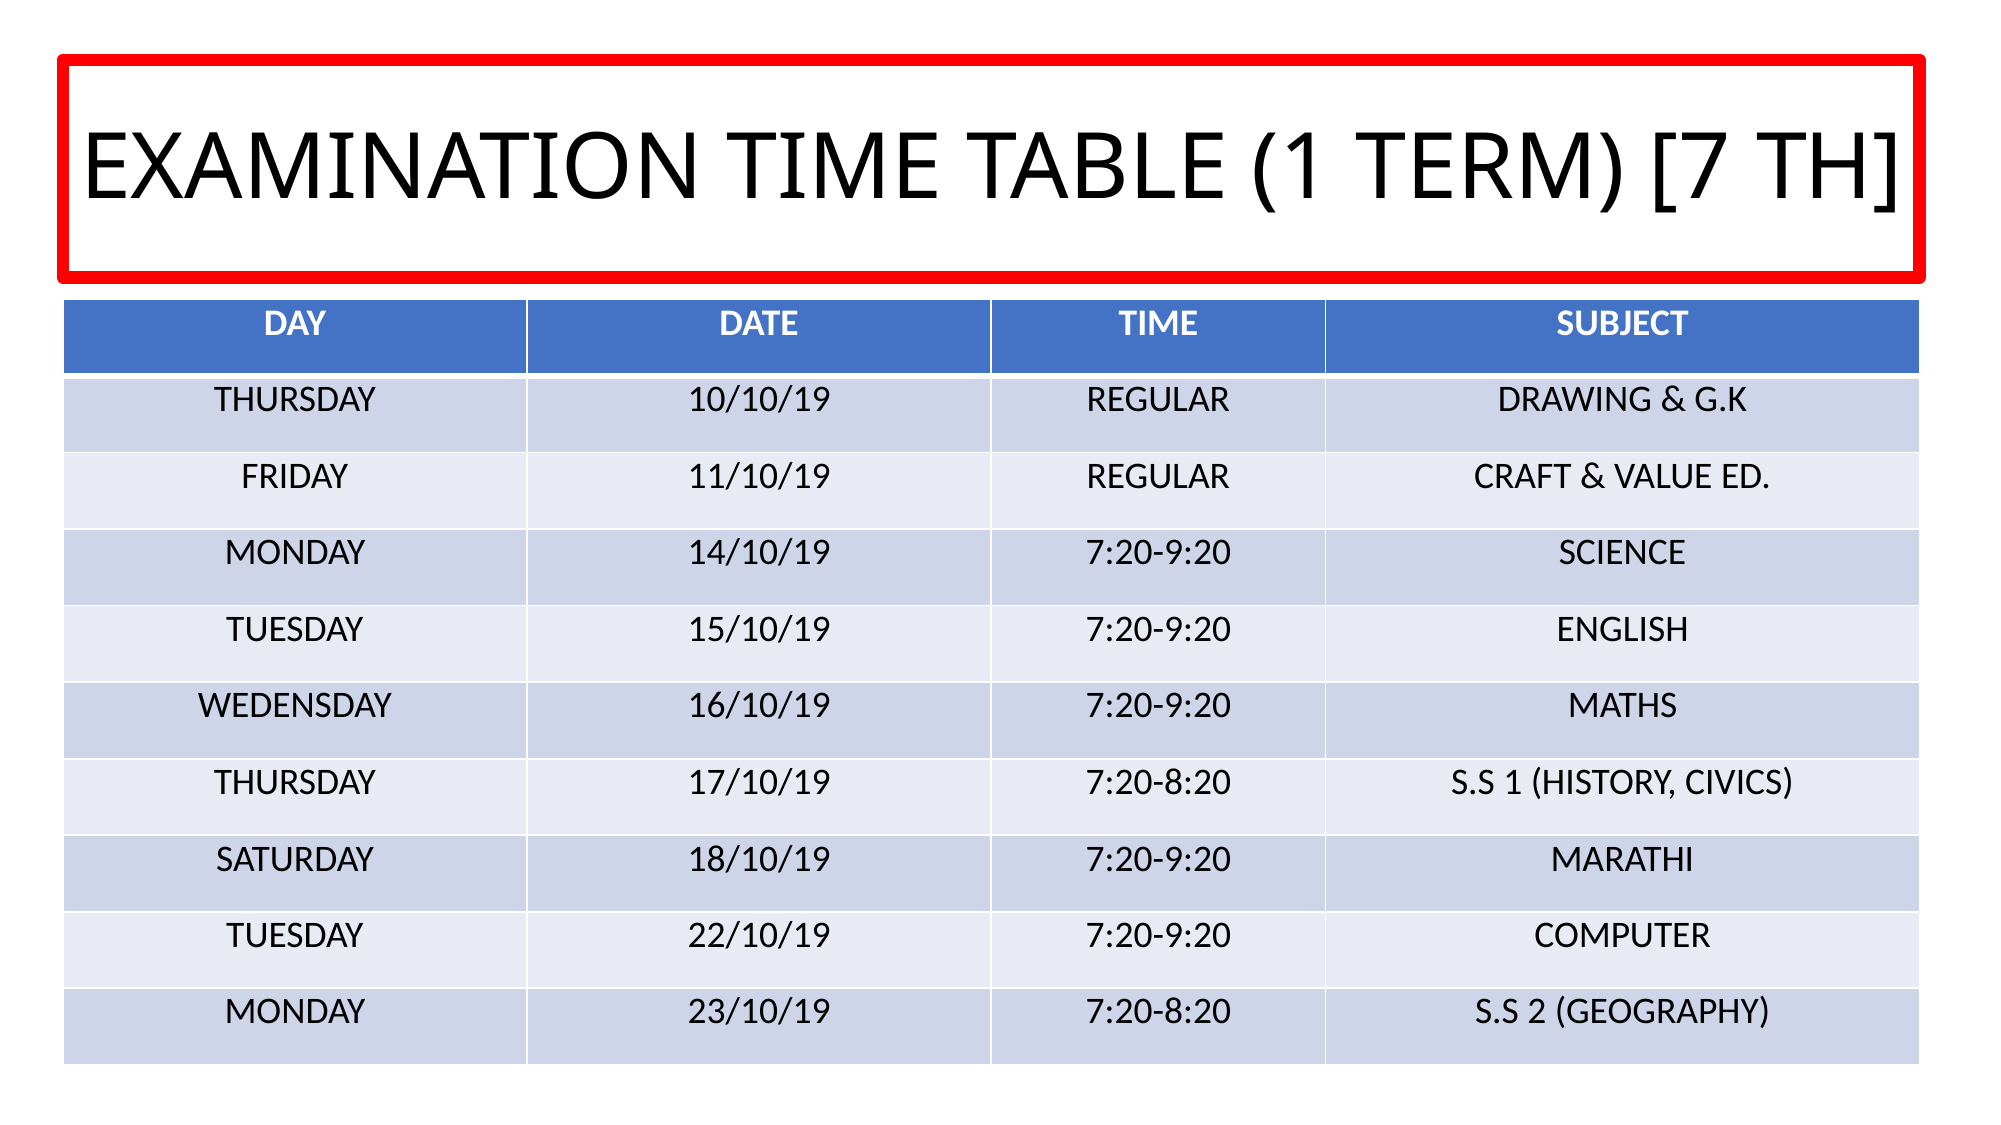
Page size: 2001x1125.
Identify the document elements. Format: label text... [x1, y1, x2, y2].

table_header SUBJECT [1326, 300, 1919, 373]
table_cell 10/10/19 [528, 379, 990, 452]
table_cell 7:20-9:20 [992, 913, 1325, 987]
table_cell 11/10/19 [528, 453, 990, 528]
table_cell S.S 2 (GEOGRAPHY) [1326, 989, 1919, 1064]
table_cell 23/10/19 [528, 989, 990, 1064]
table_cell 18/10/19 [528, 836, 990, 911]
table_cell 7:20-8:20 [992, 760, 1325, 834]
table_cell MONDAY [64, 989, 526, 1064]
table_cell TUESDAY [64, 606, 526, 681]
table_header DATE [528, 300, 990, 373]
table_cell 7:20-9:20 [992, 606, 1325, 681]
table_cell 7:20-9:20 [992, 836, 1325, 911]
table_cell SATURDAY [64, 836, 526, 911]
table_cell MONDAY [64, 530, 526, 605]
table_cell SCIENCE [1326, 530, 1919, 605]
table_cell THURSDAY [64, 760, 526, 834]
table_cell COMPUTER [1326, 913, 1919, 987]
table_cell FRIDAY [64, 453, 526, 528]
table_cell CRAFT & VALUE ED. [1326, 453, 1919, 528]
table_cell MARATHI [1326, 836, 1919, 911]
table_cell S.S 1 (HISTORY, CIVICS) [1326, 760, 1919, 834]
title EXAMINATION TIME TABLE (1 TERM) [7 TH] [62, 59, 1920, 278]
table_header TIME [992, 300, 1325, 373]
table_cell THURSDAY [64, 379, 526, 452]
table_cell WEDENSDAY [64, 683, 526, 758]
table_cell REGULAR [992, 379, 1325, 452]
table_cell ENGLISH [1326, 606, 1919, 681]
table_cell 15/10/19 [528, 606, 990, 681]
table_cell DRAWING & G.K [1326, 379, 1919, 452]
table_cell 17/10/19 [528, 760, 990, 834]
table_cell 14/10/19 [528, 530, 990, 605]
table_header DAY [64, 300, 526, 373]
table_cell REGULAR [992, 453, 1325, 528]
table_cell 7:20-9:20 [992, 683, 1325, 758]
table_cell 7:20-8:20 [992, 989, 1325, 1064]
table_cell 22/10/19 [528, 913, 990, 987]
table_cell TUESDAY [64, 913, 526, 987]
table_cell MATHS [1326, 683, 1919, 758]
table_cell 7:20-9:20 [992, 530, 1325, 605]
table_cell 16/10/19 [528, 683, 990, 758]
